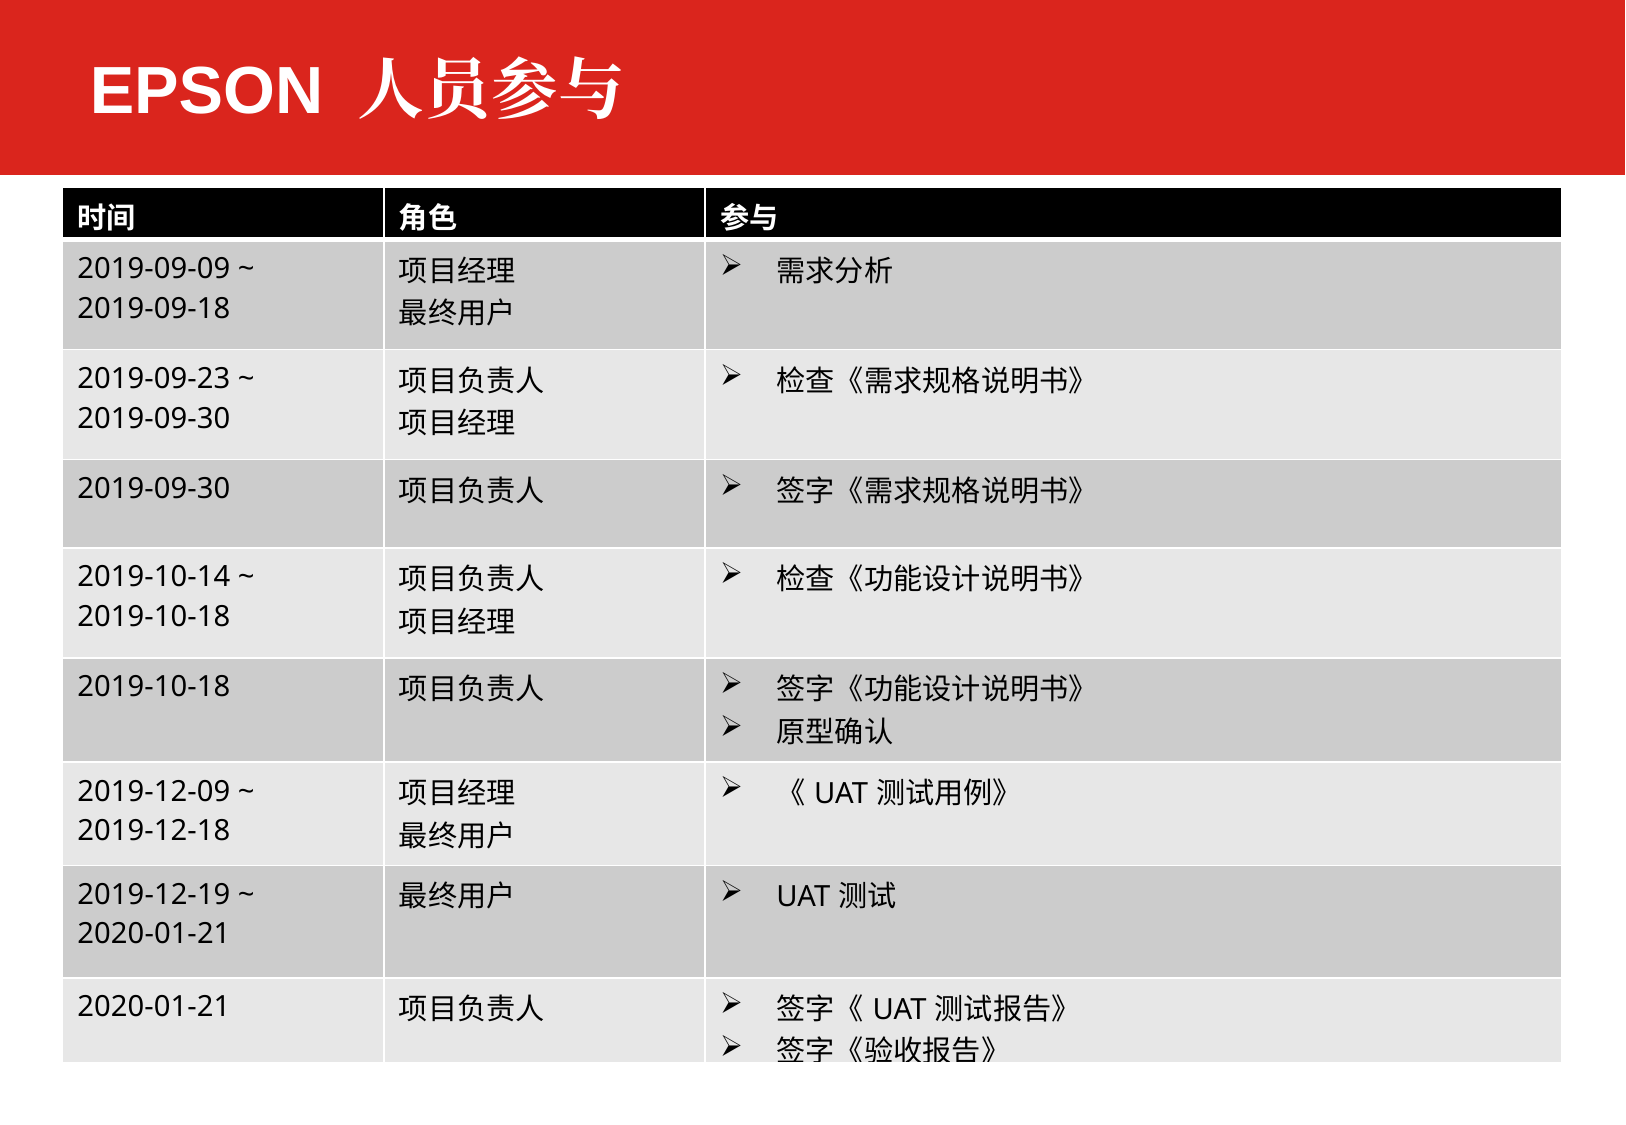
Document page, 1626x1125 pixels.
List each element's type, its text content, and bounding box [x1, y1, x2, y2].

table_cell 签字《需求规格说明书》 [706, 460, 1561, 547]
table_cell 《UAT测试用例》 [706, 763, 1561, 865]
table_cell 最终用户 [385, 866, 704, 977]
table_cell 2019-09-23 ~ 2019-09-30 [63, 350, 383, 459]
table_cell 2019-09-30 [63, 460, 383, 547]
table_cell UAT测试 [706, 866, 1561, 977]
table_cell 签字《功能设计说明书》 原型确认 [706, 659, 1561, 761]
table_cell 项目负责人 [385, 979, 704, 1062]
table_cell 项目负责人 项目经理 [385, 549, 704, 657]
table_cell 2019-09-09 ~ 2019-09-18 [63, 242, 383, 349]
table_cell 项目负责人 [385, 460, 704, 547]
table_cell 2019-10-14 ~ 2019-10-18 [63, 549, 383, 657]
table_header 参与 [706, 188, 1561, 237]
table_cell 需求分析 [706, 242, 1561, 349]
table_header 时间 [63, 188, 383, 237]
table_cell 检查《功能设计说明书》 [706, 549, 1561, 657]
table_cell 2020-01-21 [63, 979, 383, 1062]
table_cell 签字《UAT测试报告》 签字《验收报告》 [706, 979, 1561, 1062]
table_cell 项目经理 最终用户 [385, 763, 704, 865]
table_cell 2019-10-18 [63, 659, 383, 761]
table_cell 项目负责人 [385, 659, 704, 761]
table_cell 2019-12-19 ~ 2020-01-21 [63, 866, 383, 977]
table_cell 项目经理 最终用户 [385, 242, 704, 349]
table_cell 检查《需求规格说明书》 [706, 350, 1561, 459]
table_cell 2019-12-09 ~ 2019-12-18 [63, 763, 383, 865]
table_header 角色 [385, 188, 704, 237]
table_cell 项目负责人 项目经理 [385, 350, 704, 459]
text_box EPSON 人员参与 [0, 0, 1625, 135]
